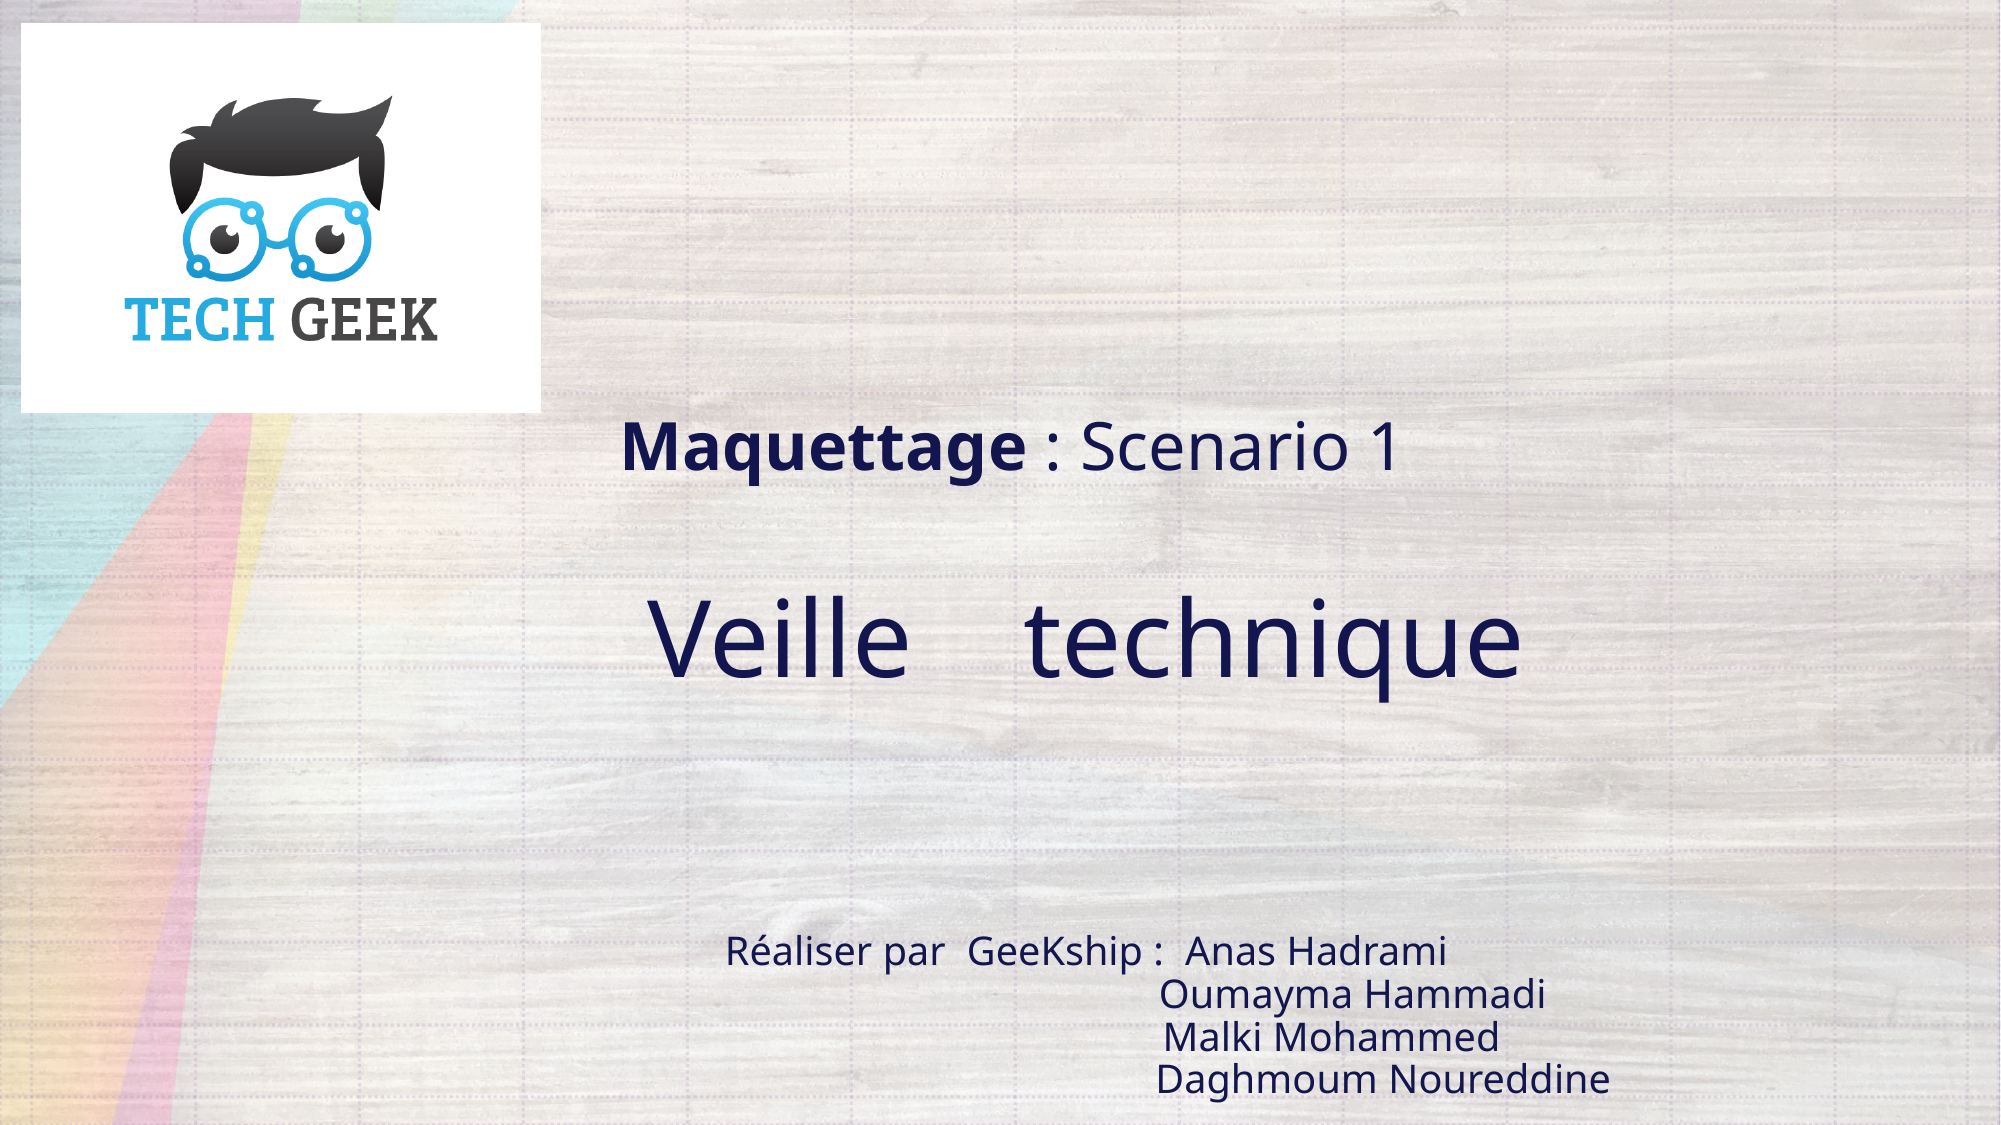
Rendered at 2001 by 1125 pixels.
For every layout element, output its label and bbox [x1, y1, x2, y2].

picture [21, 23, 540, 413]
text_box [0, 0, 2000, 1125]
